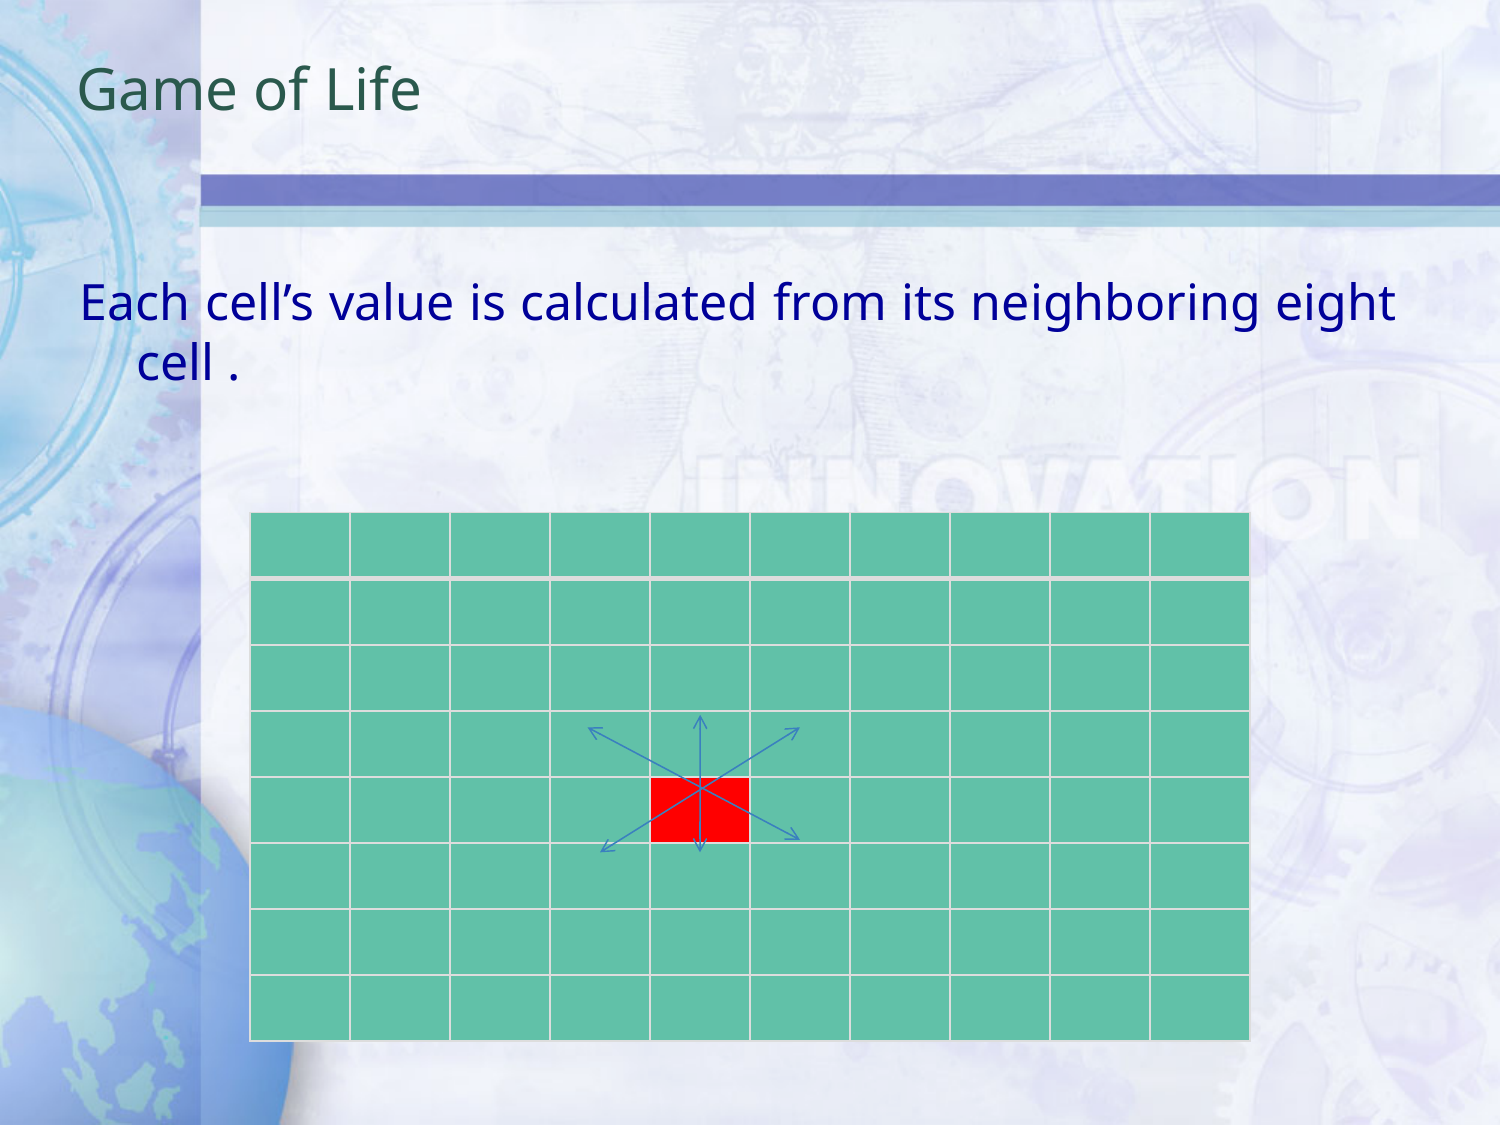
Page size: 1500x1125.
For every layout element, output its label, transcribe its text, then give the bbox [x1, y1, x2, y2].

table_header [1051, 513, 1149, 576]
table_cell [451, 712, 549, 776]
table_cell [351, 844, 449, 908]
table_cell [451, 976, 549, 1040]
table_cell [651, 712, 749, 724]
table_cell [851, 844, 949, 908]
table_cell [1151, 712, 1249, 776]
table_cell [551, 844, 649, 908]
table_cell [451, 910, 549, 974]
table_cell [851, 646, 949, 710]
table_cell [851, 712, 949, 776]
table_cell [651, 646, 749, 710]
table_cell [551, 778, 583, 842]
table_cell [751, 646, 849, 710]
table_cell [951, 581, 1049, 644]
table_cell [951, 844, 1049, 908]
table_cell [1051, 844, 1149, 908]
table_header [551, 513, 649, 576]
table_cell [551, 976, 649, 1040]
table_cell [951, 712, 1049, 776]
table_cell [805, 778, 849, 842]
table_cell [451, 844, 549, 908]
table_header [251, 513, 349, 576]
table_cell [751, 976, 849, 1040]
table_header [451, 513, 549, 576]
table_cell [1151, 581, 1249, 644]
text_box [599, 727, 801, 853]
table_cell [351, 976, 449, 1040]
table_cell [1151, 646, 1249, 710]
table_cell [1051, 581, 1149, 644]
table_cell [751, 581, 849, 644]
table_cell [251, 646, 349, 710]
table_cell [1051, 778, 1149, 842]
table_cell [751, 712, 849, 776]
table_cell [1051, 712, 1149, 776]
table_cell [951, 910, 1049, 974]
table_cell [351, 581, 449, 644]
table_cell [251, 844, 349, 908]
table_cell [551, 646, 649, 710]
table_cell [551, 712, 649, 776]
table_cell [1051, 910, 1149, 974]
table_cell [1051, 646, 1149, 710]
table_cell [351, 778, 449, 842]
table_cell [251, 581, 349, 644]
table_header [751, 513, 849, 576]
table_cell [651, 910, 749, 974]
table_cell [351, 910, 449, 974]
table_header [1151, 513, 1249, 576]
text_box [587, 727, 597, 841]
table_cell [351, 646, 449, 710]
list Each cell’s value is calculated from its neighboring eight cell . [64, 262, 1413, 1026]
table_cell [951, 646, 1049, 710]
table_cell [1151, 778, 1249, 842]
table_cell [651, 976, 749, 1040]
table_header [951, 513, 1049, 576]
title Game of Life [75, 27, 1426, 146]
table_cell [1151, 976, 1249, 1040]
table_cell [1051, 976, 1149, 1040]
table_header [651, 513, 749, 576]
table_header [351, 513, 449, 576]
table_cell [1151, 910, 1249, 974]
table_cell [251, 778, 349, 842]
table_cell [951, 976, 1049, 1040]
table_cell [851, 581, 949, 644]
table_cell [951, 778, 1049, 842]
table_cell [551, 910, 649, 974]
table_cell [751, 844, 849, 908]
table_cell [751, 910, 849, 974]
table_cell [851, 910, 949, 974]
table_cell [351, 712, 449, 776]
table_cell [451, 581, 549, 644]
table_cell [1151, 844, 1249, 908]
table_cell [851, 778, 949, 842]
table_cell [251, 976, 349, 1040]
table_cell [451, 646, 549, 710]
table_header [851, 513, 949, 576]
table_cell [551, 581, 649, 644]
table_cell [651, 581, 749, 644]
table_cell [451, 778, 549, 842]
table_cell [851, 976, 949, 1040]
table_cell [251, 910, 349, 974]
table_cell [251, 712, 349, 776]
table_cell [651, 860, 749, 908]
